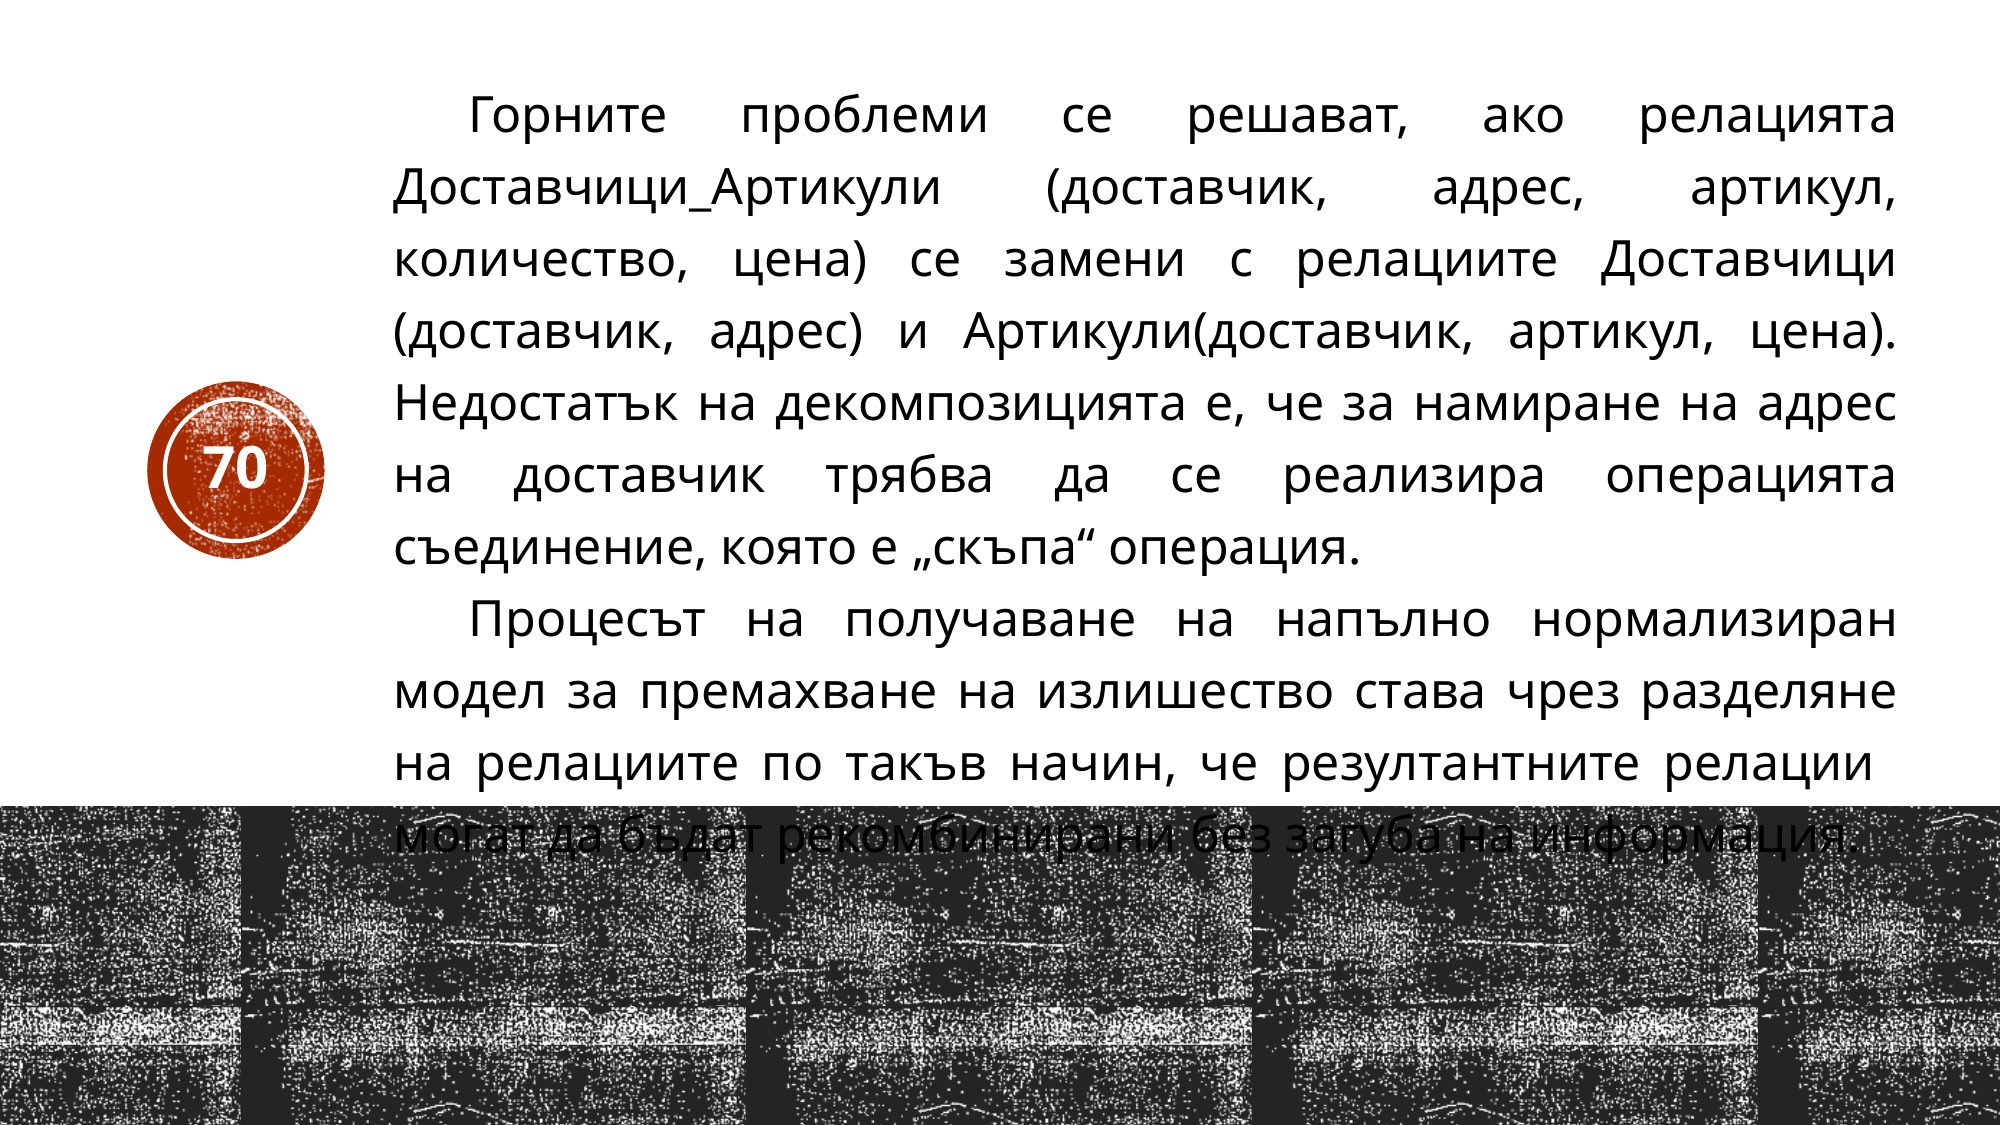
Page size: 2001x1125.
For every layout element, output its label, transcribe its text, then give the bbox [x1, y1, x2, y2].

text_box Горните проблеми се решават, ако релацията Доставчици_Артикули (доставчик, адрес, артикул, количество, цена) се замени с релациите Доставчици (доставчик, адрес) и Артикули(доставчик, артикул, цена). Недостатък на декомпозицията е, че за намиране на адрес на доставчик трябва да се реализира операцията съединение, която е „скъпа“ операция. Процесът на получаване на напълно нормализиран модел за премахване на излишество става чрез разделяне на релациите по такъв начин, че резултантните релации могат да бъдат рекомбинирани без загуба на информация. [379, 62, 1914, 870]
slide_number 70 [138, 411, 334, 530]
